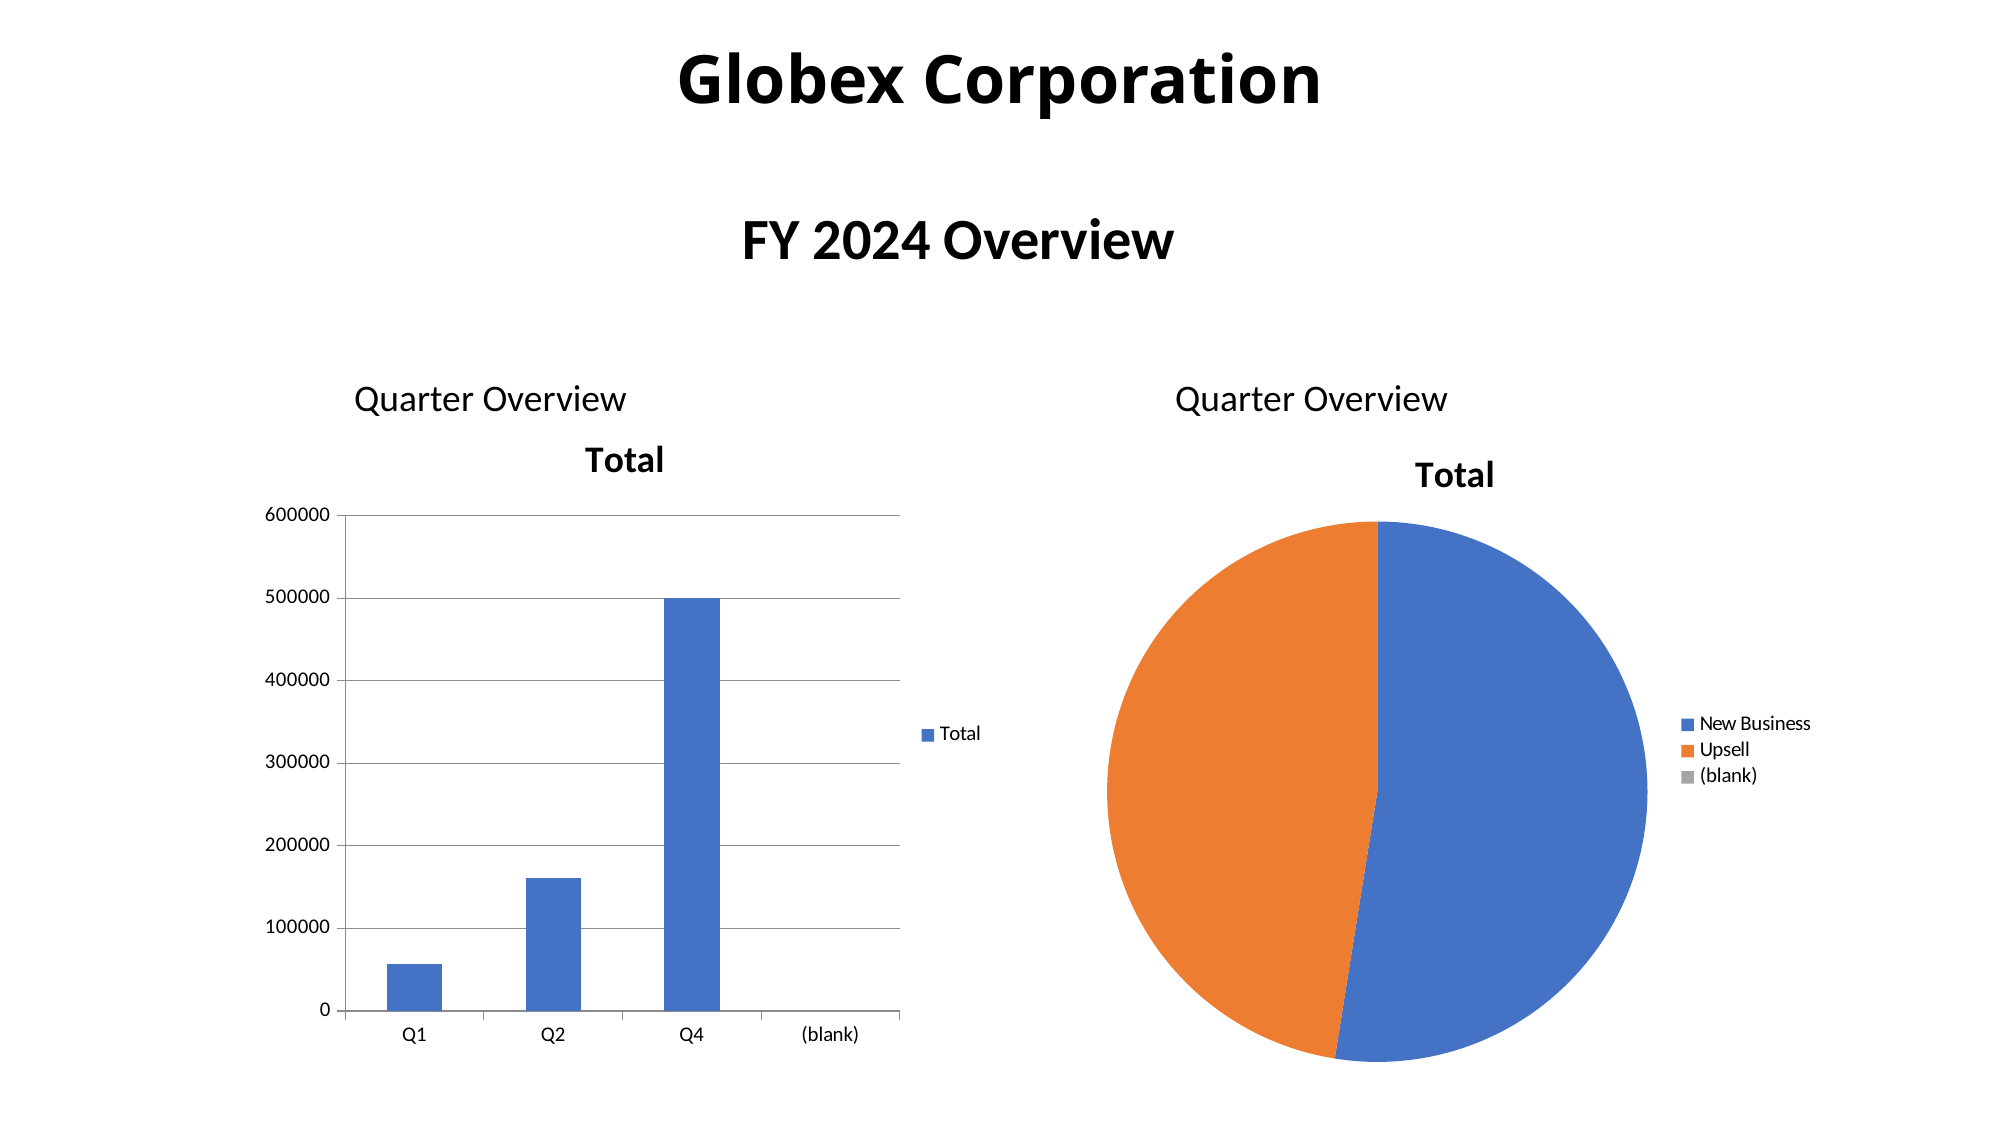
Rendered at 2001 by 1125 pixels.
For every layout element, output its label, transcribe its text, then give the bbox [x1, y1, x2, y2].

text_box Quarter Overview [339, 366, 1160, 427]
text_box FY 2024 Overview [727, 193, 1809, 279]
chart [1080, 427, 1831, 1075]
text_box Globex Corporation [137, 59, 1863, 278]
text_box Quarter Overview [1160, 366, 2000, 427]
chart [249, 411, 1000, 1060]
